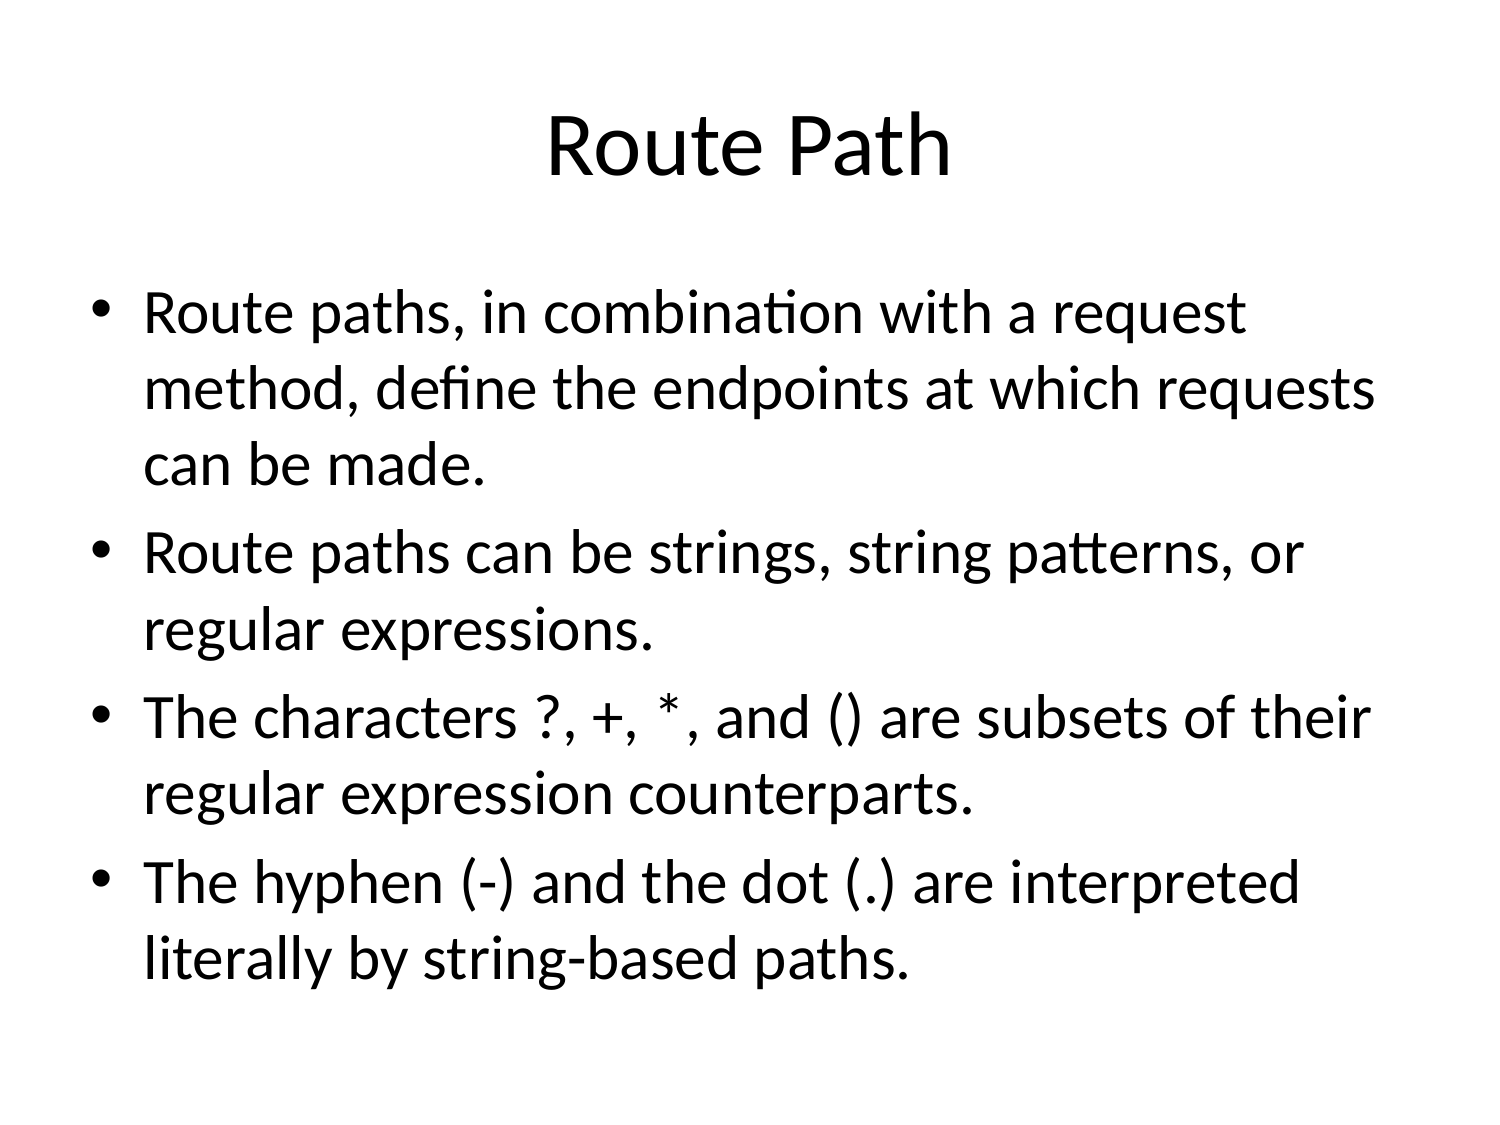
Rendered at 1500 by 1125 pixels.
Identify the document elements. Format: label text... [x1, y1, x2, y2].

title Route Path [75, 45, 1425, 233]
list Route paths, in combination with a request method, define the endpoints at which requests can be made. Route paths can be strings, string patterns, or regular expressions. The characters ?, +, *, and () are subsets of their regular expression counterparts. The hyphen (-) and the dot (.) are interpreted literally by string-based paths. [75, 262, 1425, 1005]
